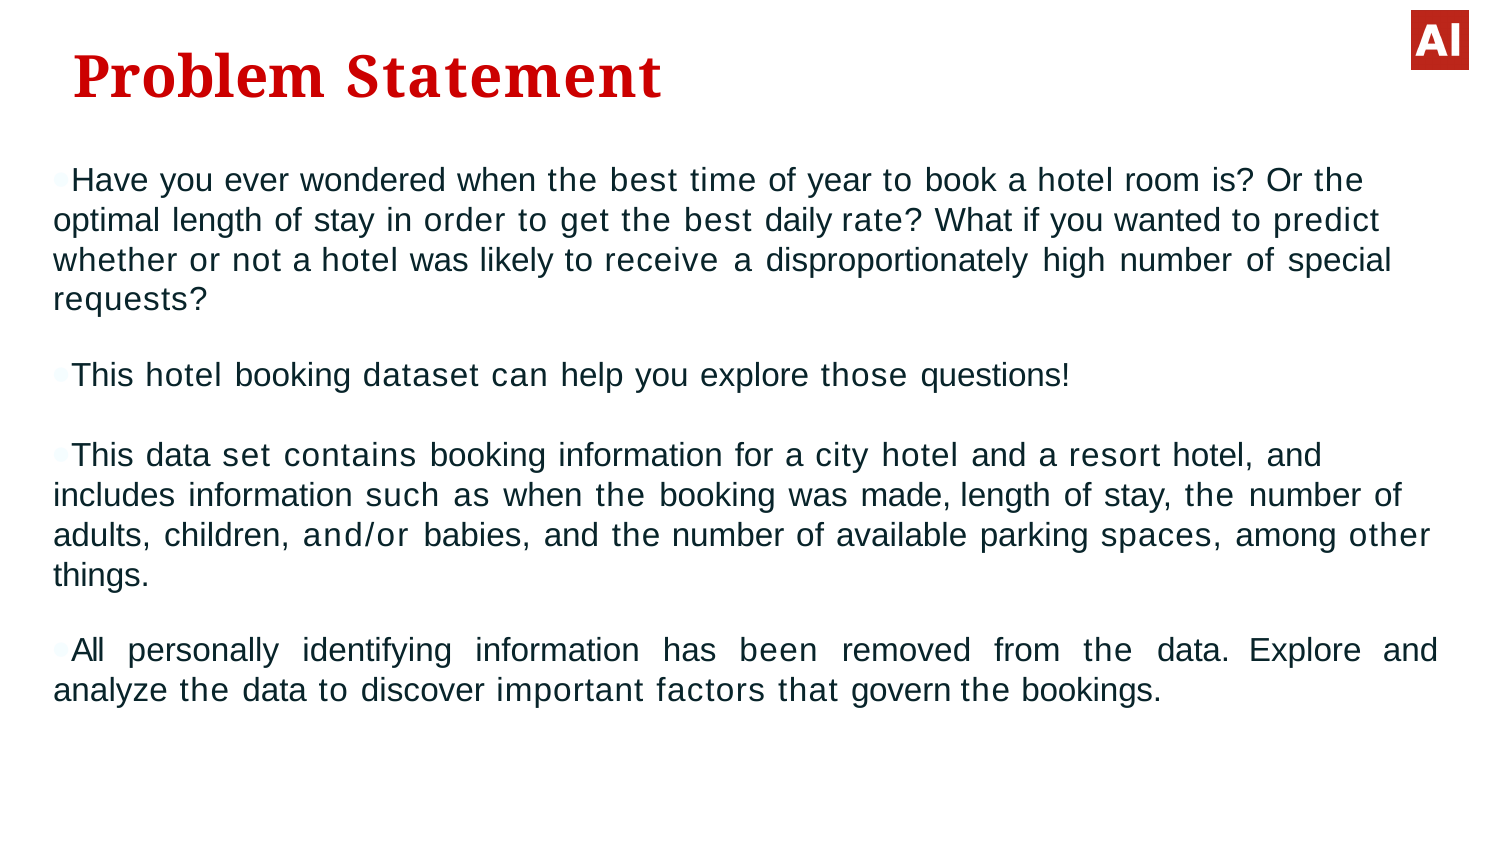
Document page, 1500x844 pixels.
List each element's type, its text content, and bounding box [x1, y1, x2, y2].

title Problem Statement [51, 26, 1449, 155]
picture [1411, 10, 1469, 70]
list Have you ever wondered when the best time of year to book a hotel room is? Or the optimal length of stay in order to get the best daily rate? What if you wanted to predict whether or not a hotel was likely to receive a disproportionately high number of special requests? This hotel booking dataset can help you explore those questions! This data set contains booking information for a city hotel and a resort hotel, and includes information such as when the booking was made, length of stay, the number of adults, children, and/or babies, and the number of available parking spaces, among other things. All personally identifying information has been removed from the data. Explore and analyze the data to discover important factors that govern the bookings. [51, 155, 1449, 709]
